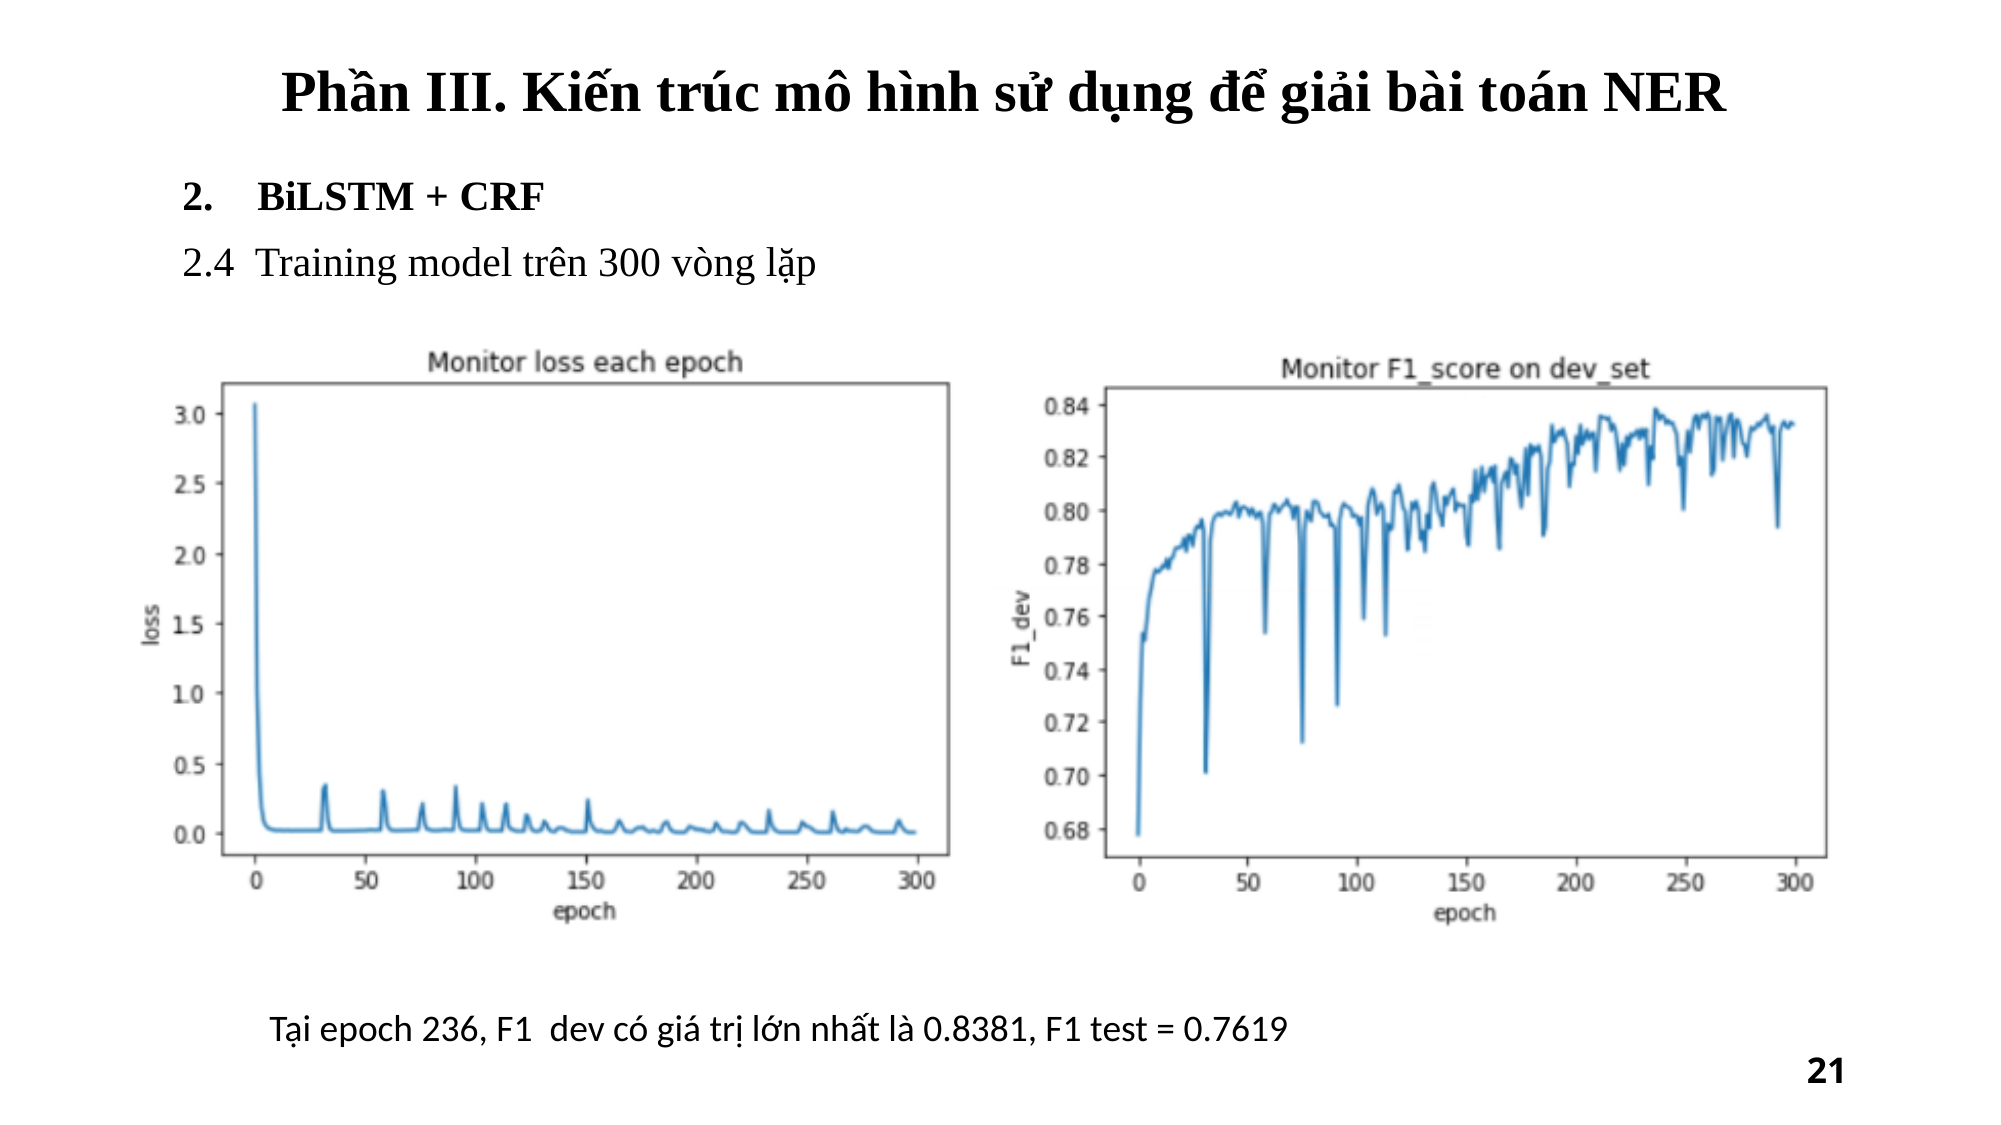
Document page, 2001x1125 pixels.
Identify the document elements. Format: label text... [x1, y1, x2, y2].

text_box Tại epoch 236, F1 dev có giá trị lớn nhất là 0.8381, F1 test = 0.7619 [254, 982, 1413, 1072]
subtitle Phần III. Kiến trúc mô hình sử dụng để giải bài toán NER [254, 53, 1755, 167]
slide_number 21 [1412, 1042, 1863, 1103]
picture [106, 335, 1867, 938]
text_box BiLSTM + CRF 2.4 Training model trên 300 vòng lặp [167, 167, 1894, 1072]
